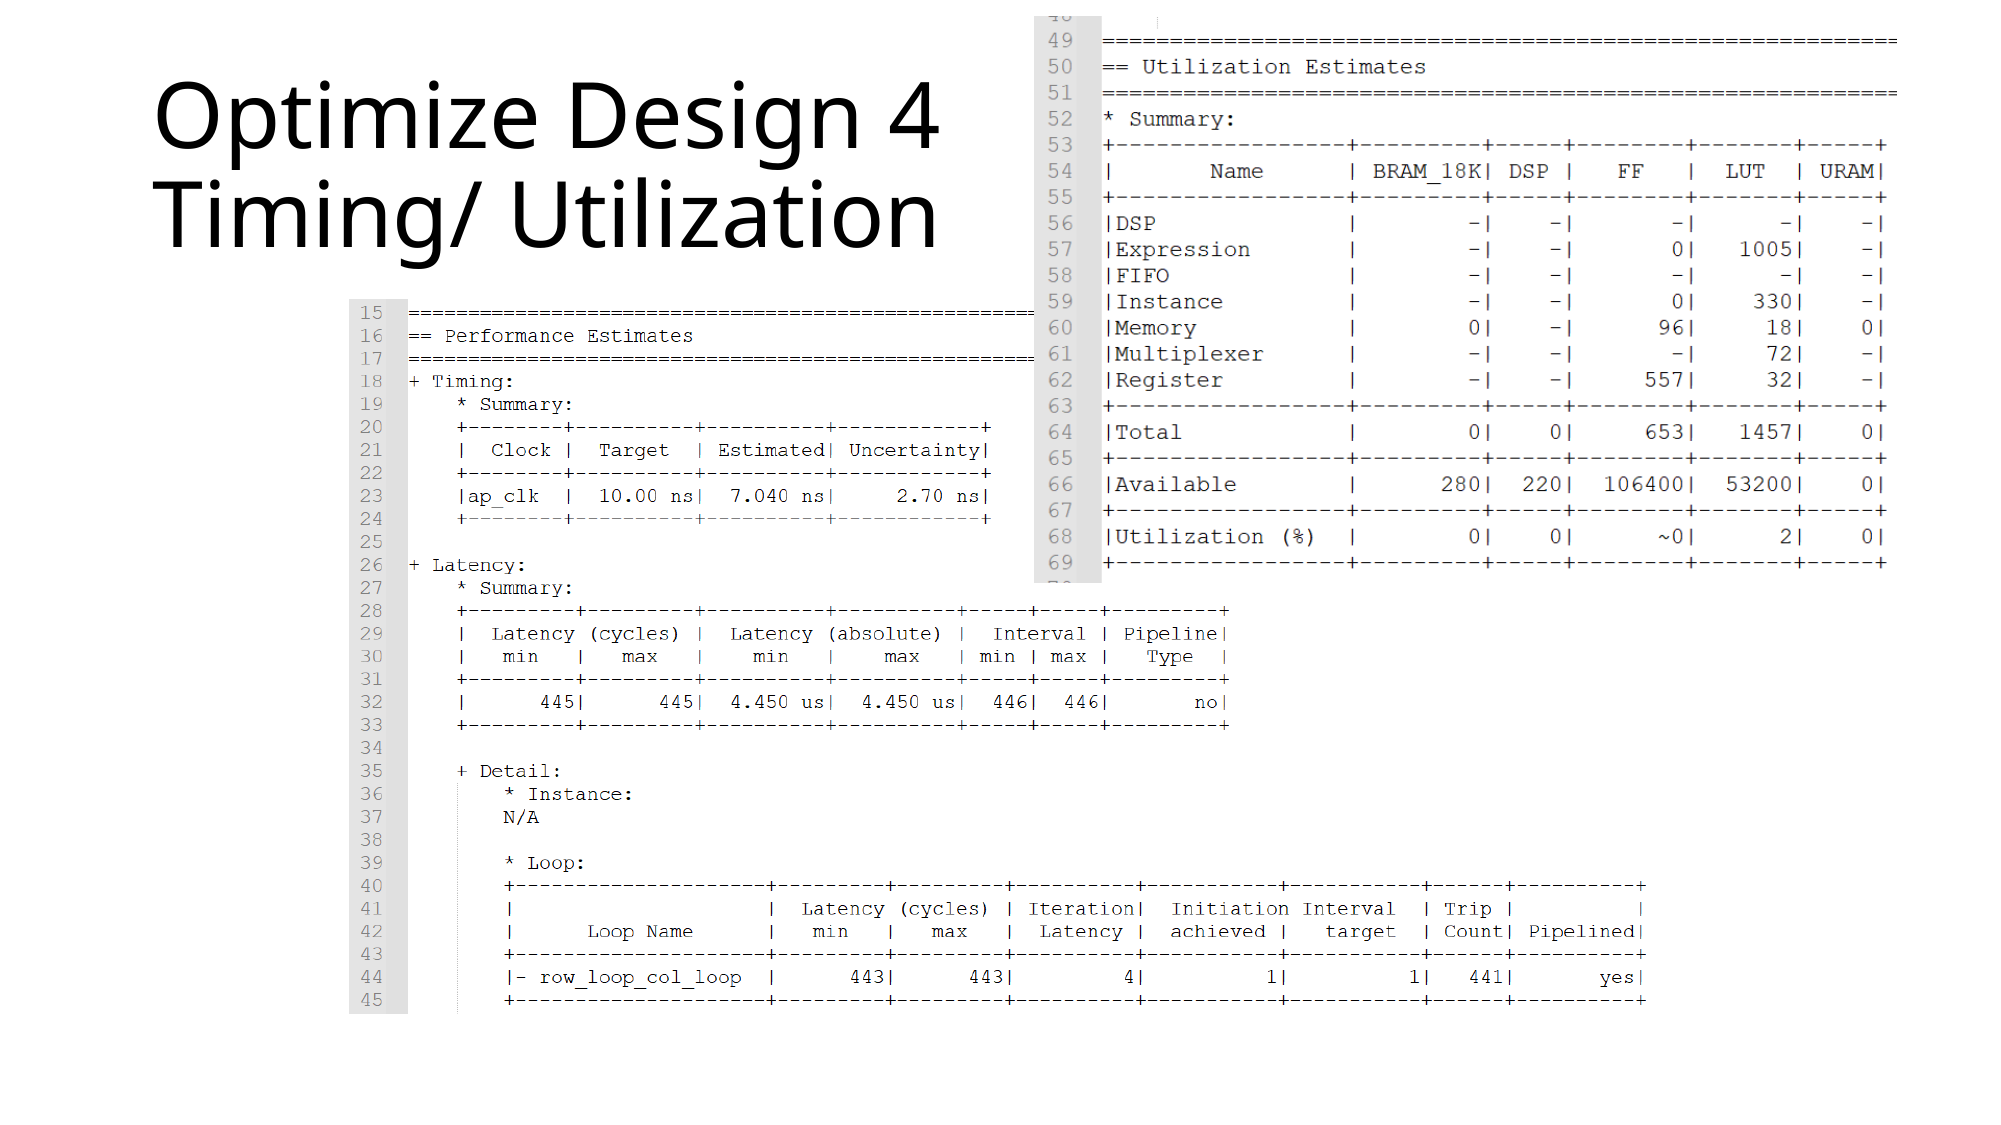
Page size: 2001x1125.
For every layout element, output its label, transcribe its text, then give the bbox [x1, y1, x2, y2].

title Optimize Design 4 Timing/ Utilization [137, 59, 1034, 278]
picture [1034, 16, 1897, 583]
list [349, 299, 1651, 1014]
